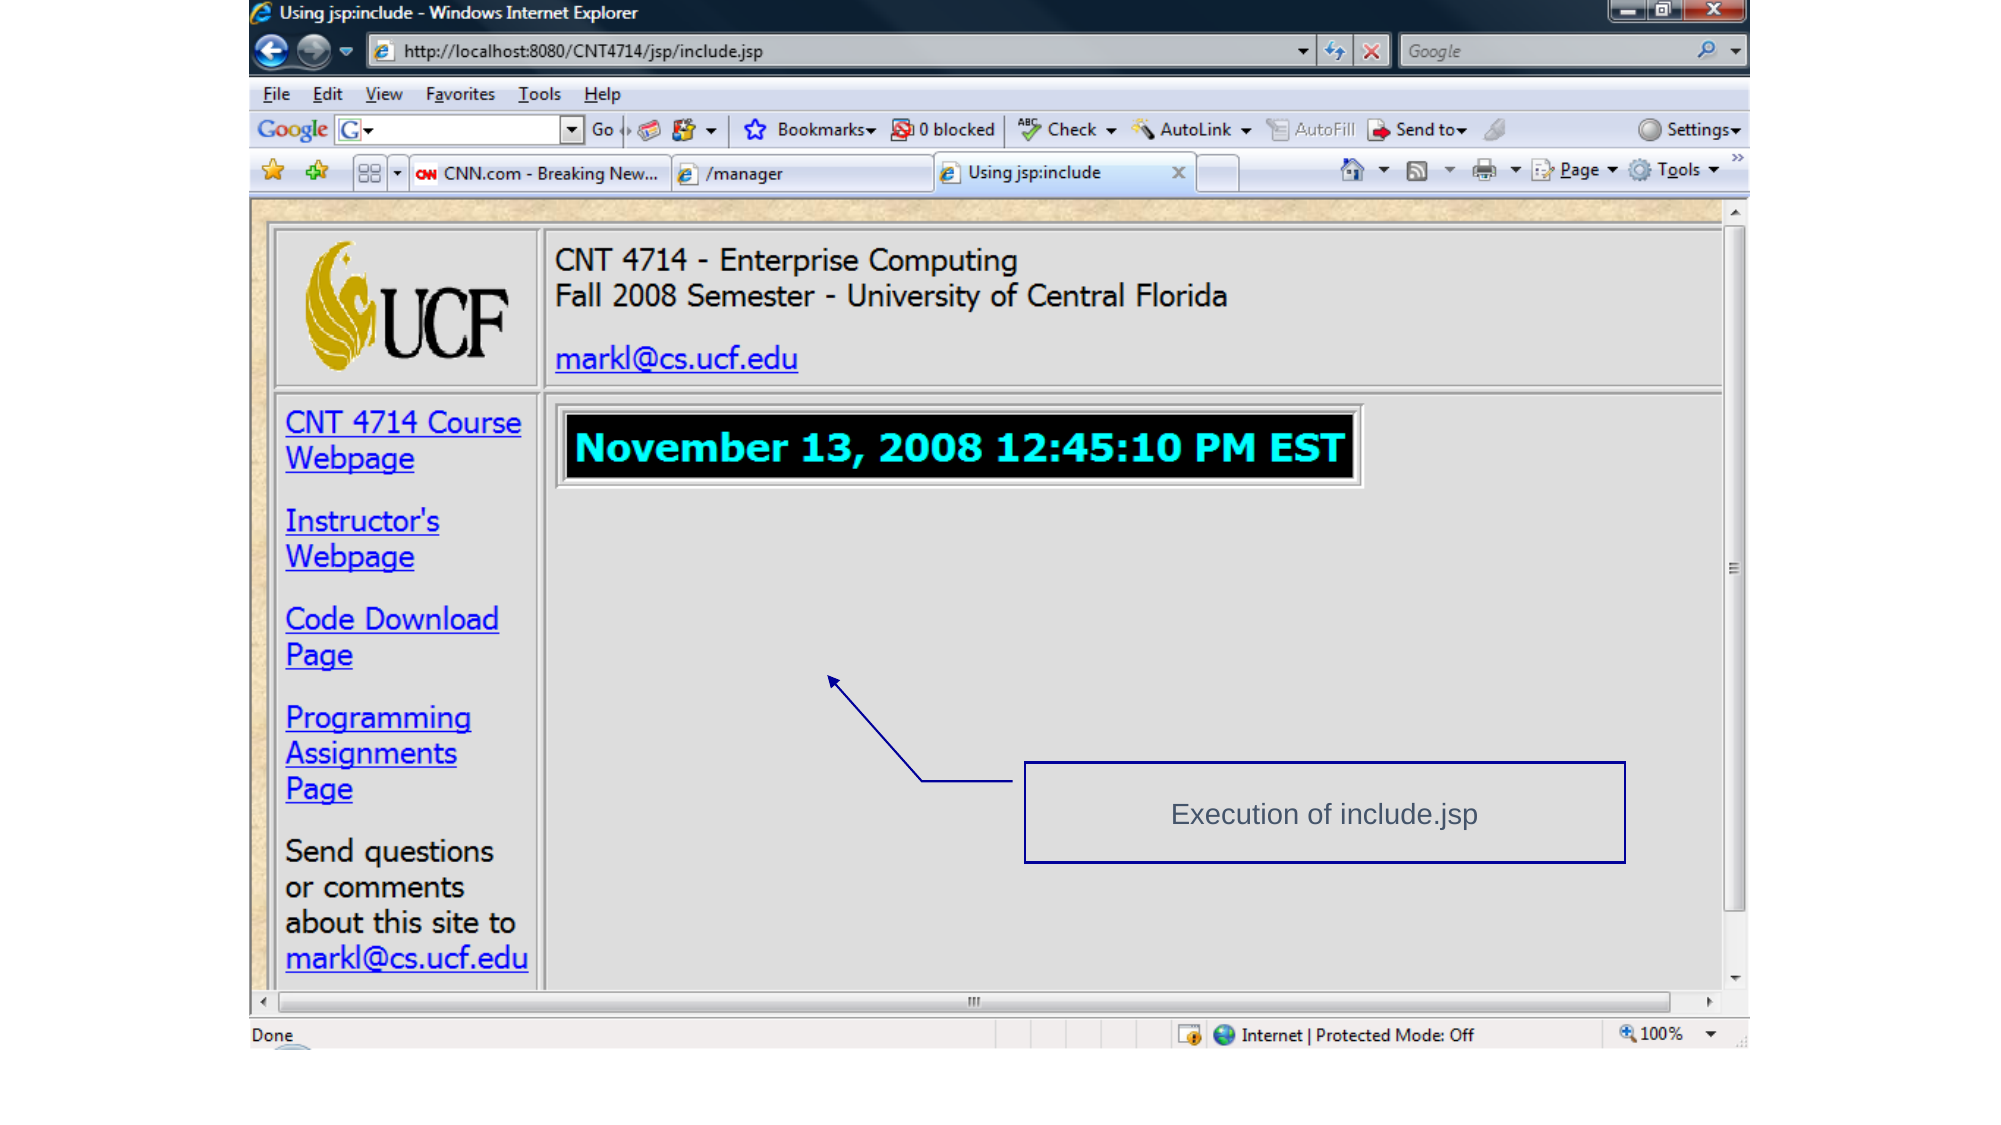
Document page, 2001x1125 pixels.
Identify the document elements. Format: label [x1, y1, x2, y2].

picture [249, 0, 1750, 1050]
